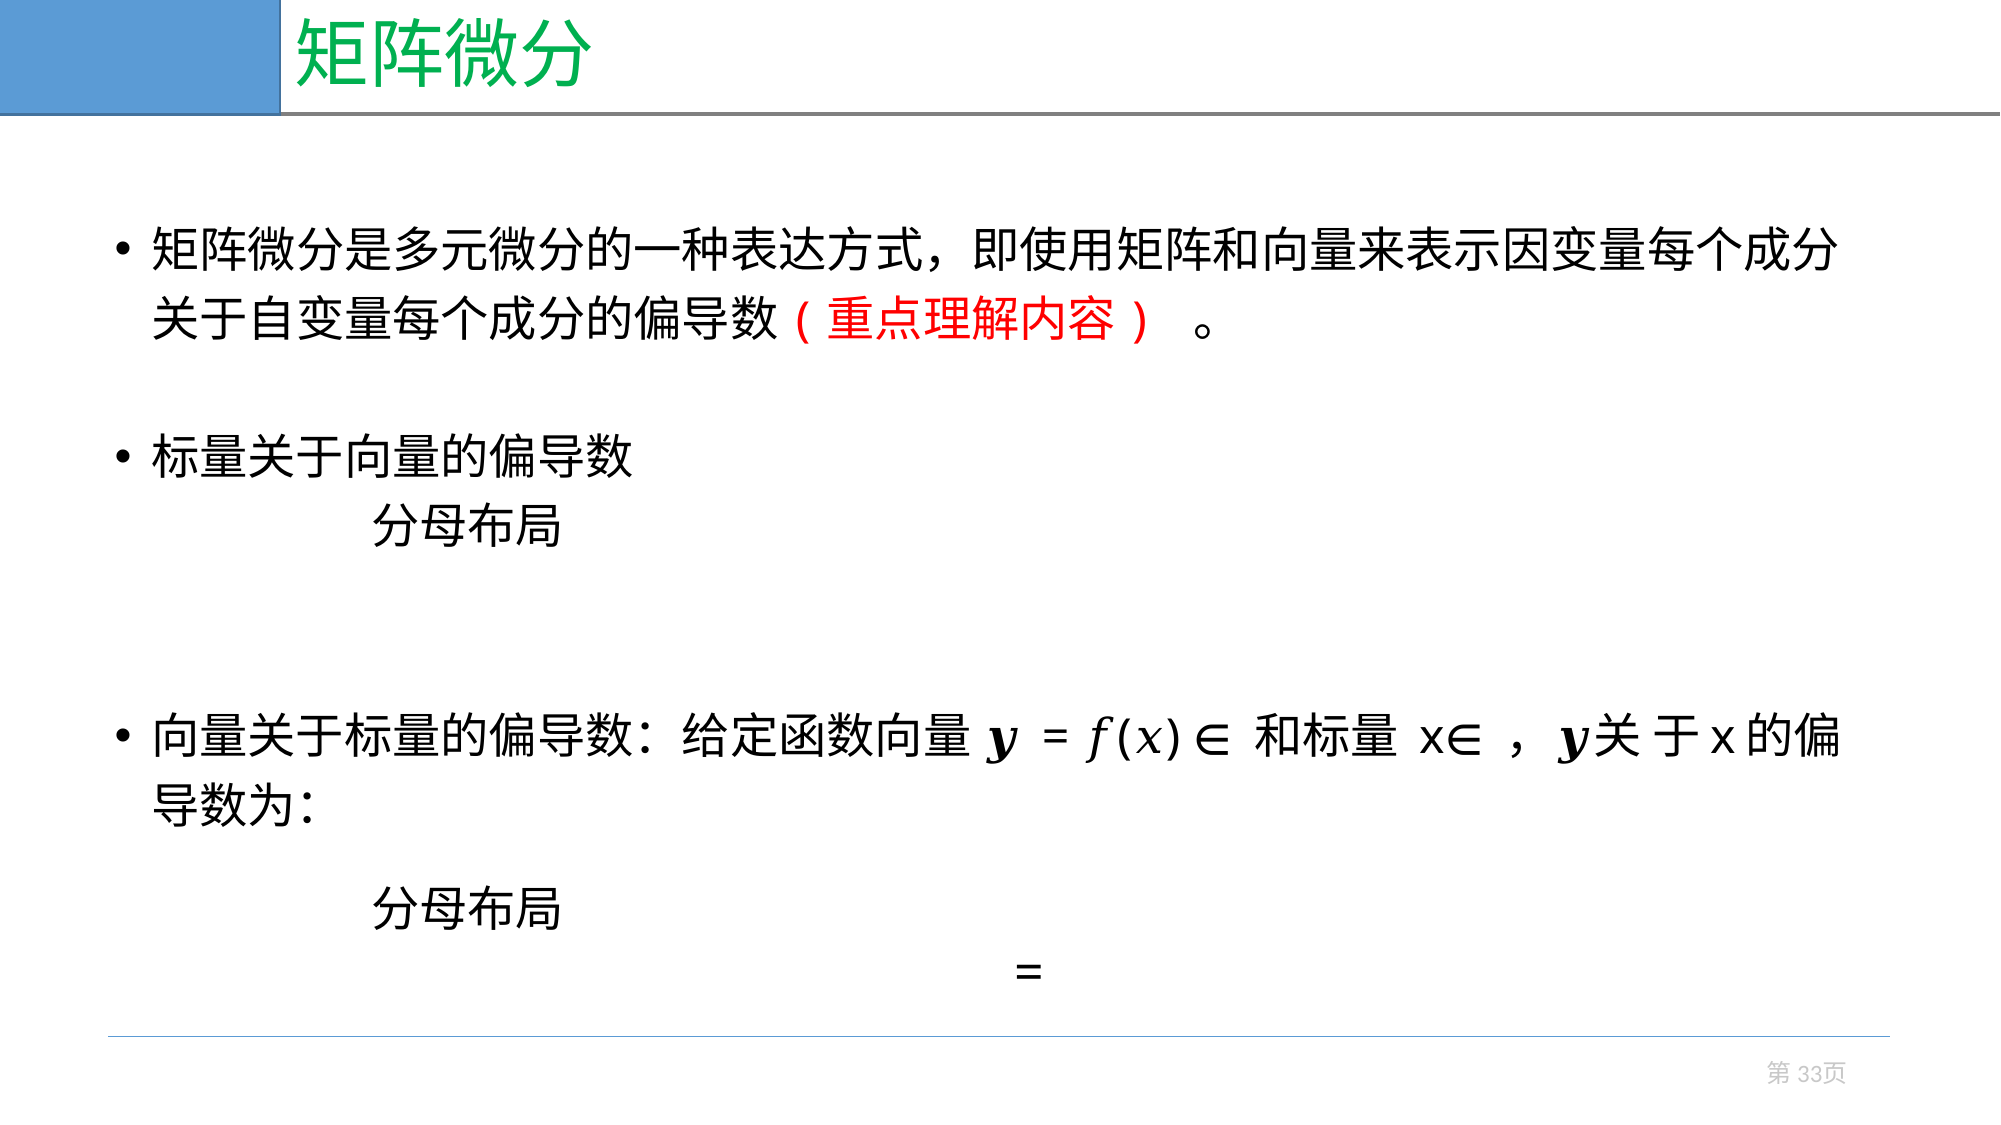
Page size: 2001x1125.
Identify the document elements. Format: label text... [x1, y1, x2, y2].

title 矩阵微分 [279, 0, 2000, 116]
slide_number 第33页 [1412, 1042, 1863, 1103]
text_box [0, 0, 279, 115]
